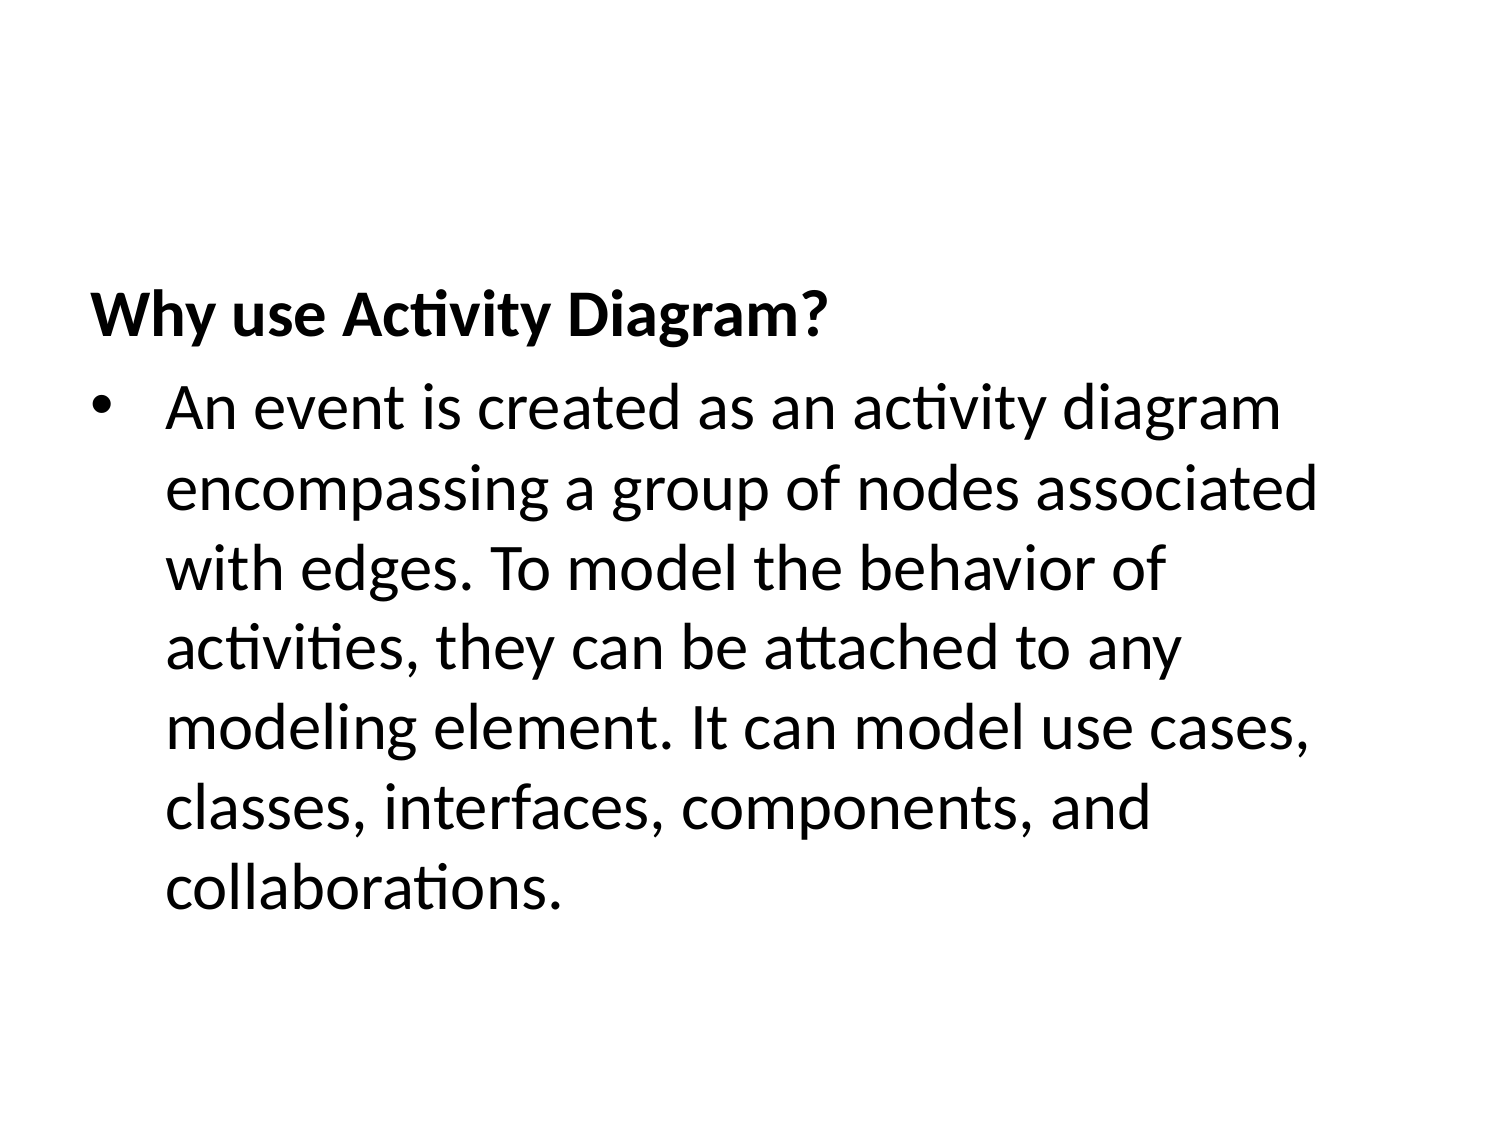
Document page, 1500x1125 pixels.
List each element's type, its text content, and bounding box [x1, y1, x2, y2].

list Why use Activity Diagram? An event is created as an activity diagram encompassing a group of nodes associated with edges. To model the behavior of activities, they can be attached to any modeling element. It can model use cases, classes, interfaces, components, and collaborations. [75, 262, 1425, 1005]
